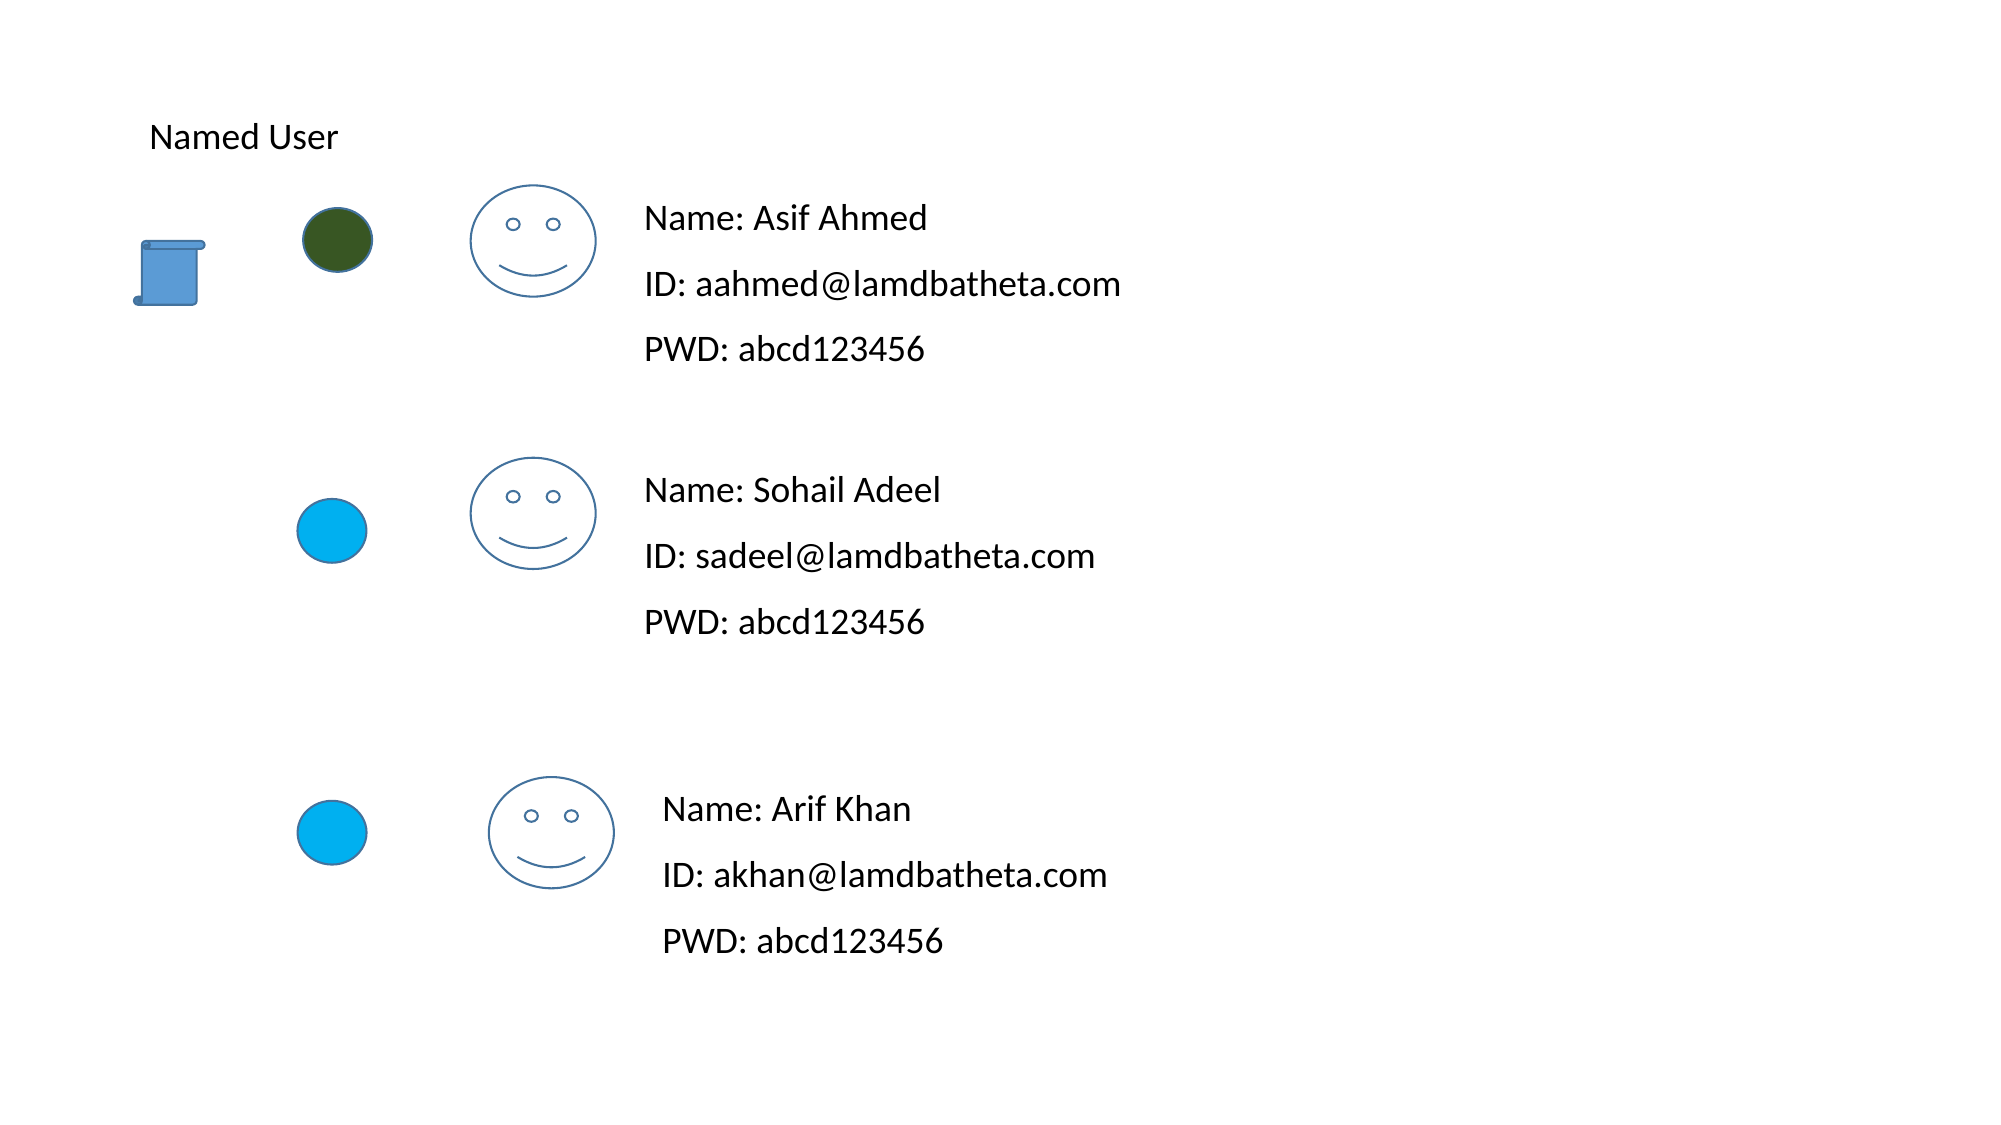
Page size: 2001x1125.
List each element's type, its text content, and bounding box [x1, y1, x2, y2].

text_box [296, 799, 368, 866]
text_box ID: sadeel@lamdbatheta.com [629, 523, 1223, 584]
text_box ID: aahmed@lamdbatheta.com [629, 251, 1223, 311]
text_box Name: Arif Khan [647, 777, 1109, 837]
text_box [296, 497, 368, 564]
text_box [302, 207, 374, 273]
text_box ID: akhan@lamdbatheta.com [647, 842, 1241, 903]
text_box PWD: abcd123456 [647, 908, 1109, 969]
text_box Named User [81, 104, 407, 165]
text_box [469, 184, 597, 298]
text_box [469, 456, 597, 571]
text_box PWD: abcd123456 [629, 589, 1091, 650]
text_box Name: Sohail Adeel [629, 457, 1091, 518]
text_box [487, 776, 615, 890]
text_box PWD: abcd123456 [629, 317, 1091, 377]
text_box [132, 239, 206, 306]
text_box Name: Asif Ahmed [629, 185, 1091, 246]
